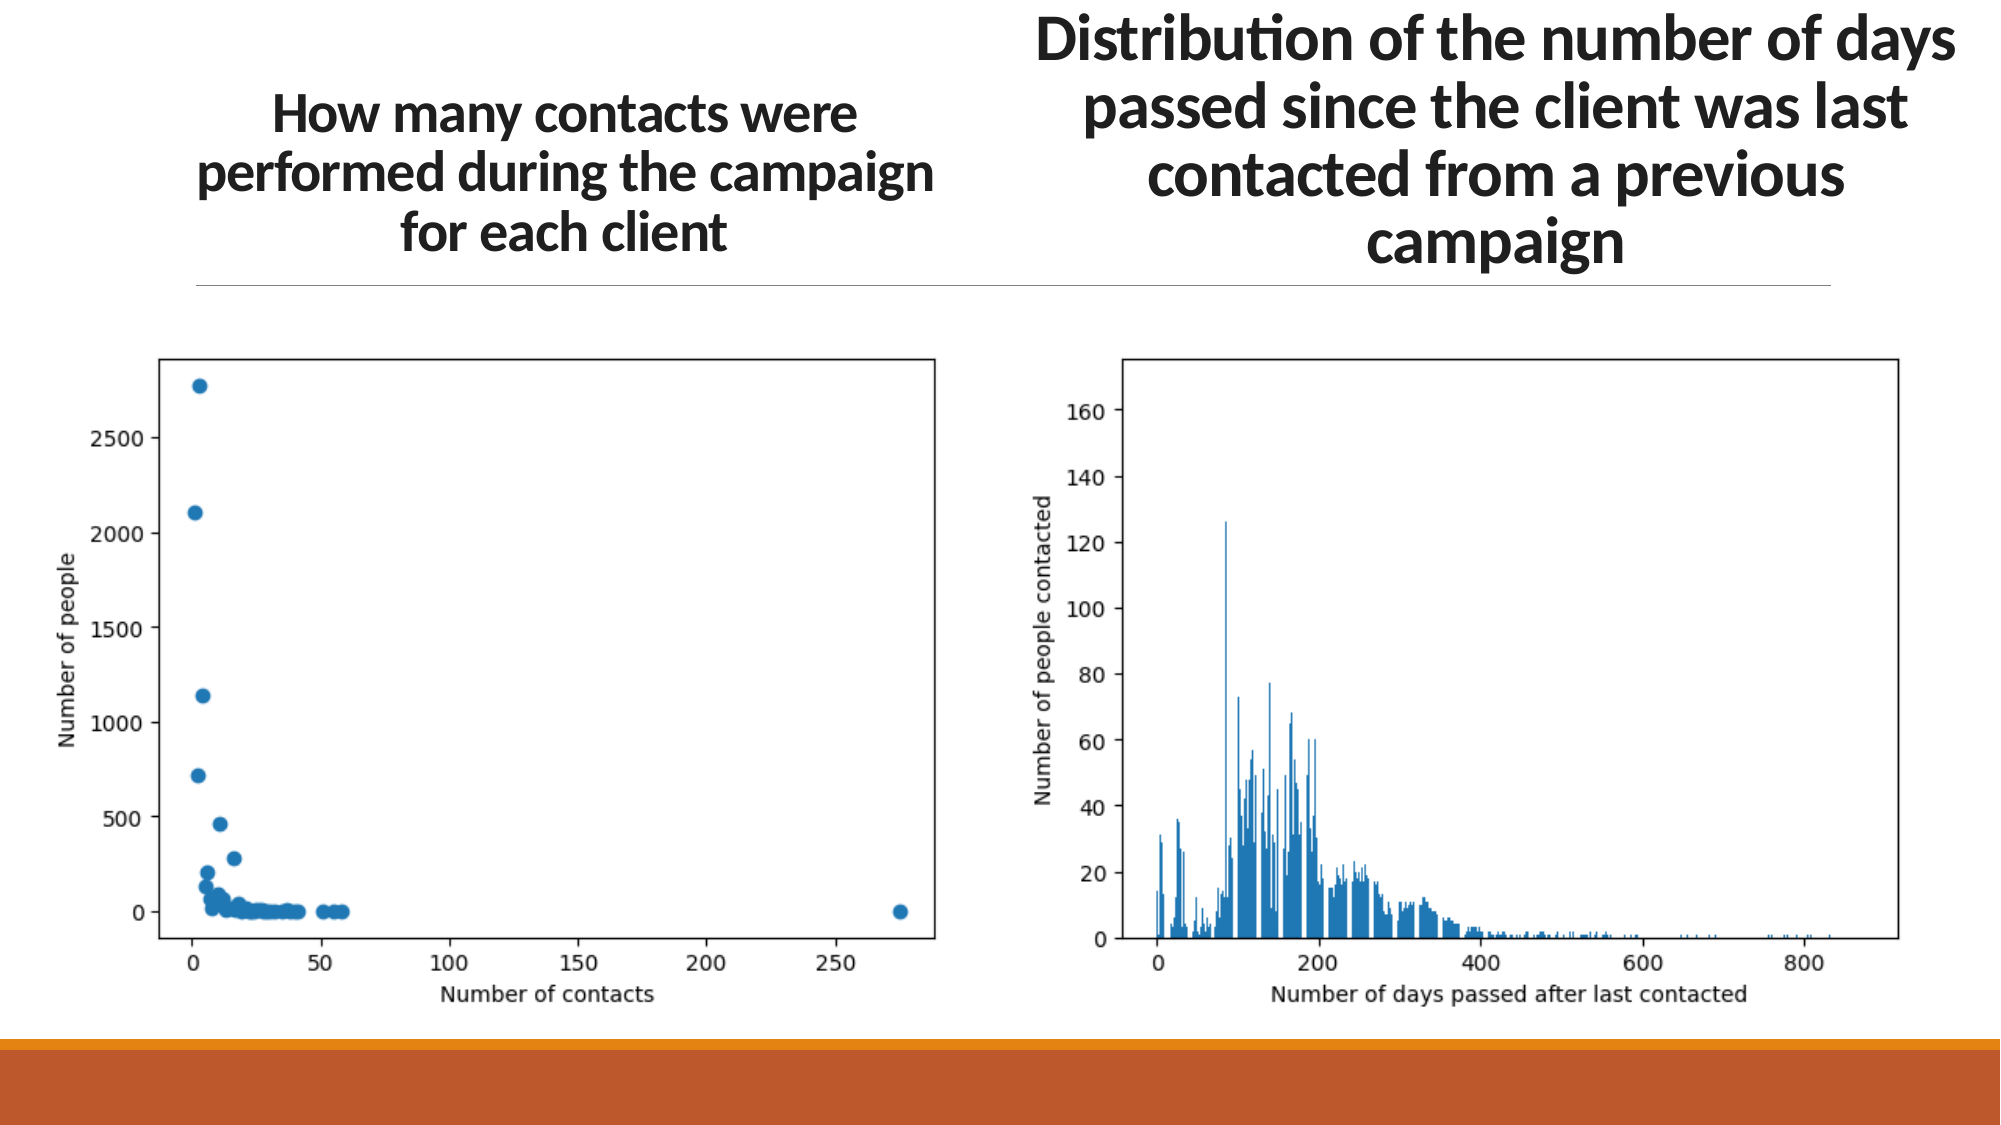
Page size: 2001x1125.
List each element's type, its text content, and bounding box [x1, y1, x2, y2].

picture [1018, 345, 1912, 1022]
text_box Distribution of the number of days passed since the client was last contacted from a previous campaign [1019, 46, 1973, 285]
title How many contacts were performed during the campaign for each client [180, 70, 950, 271]
picture [43, 345, 951, 1022]
